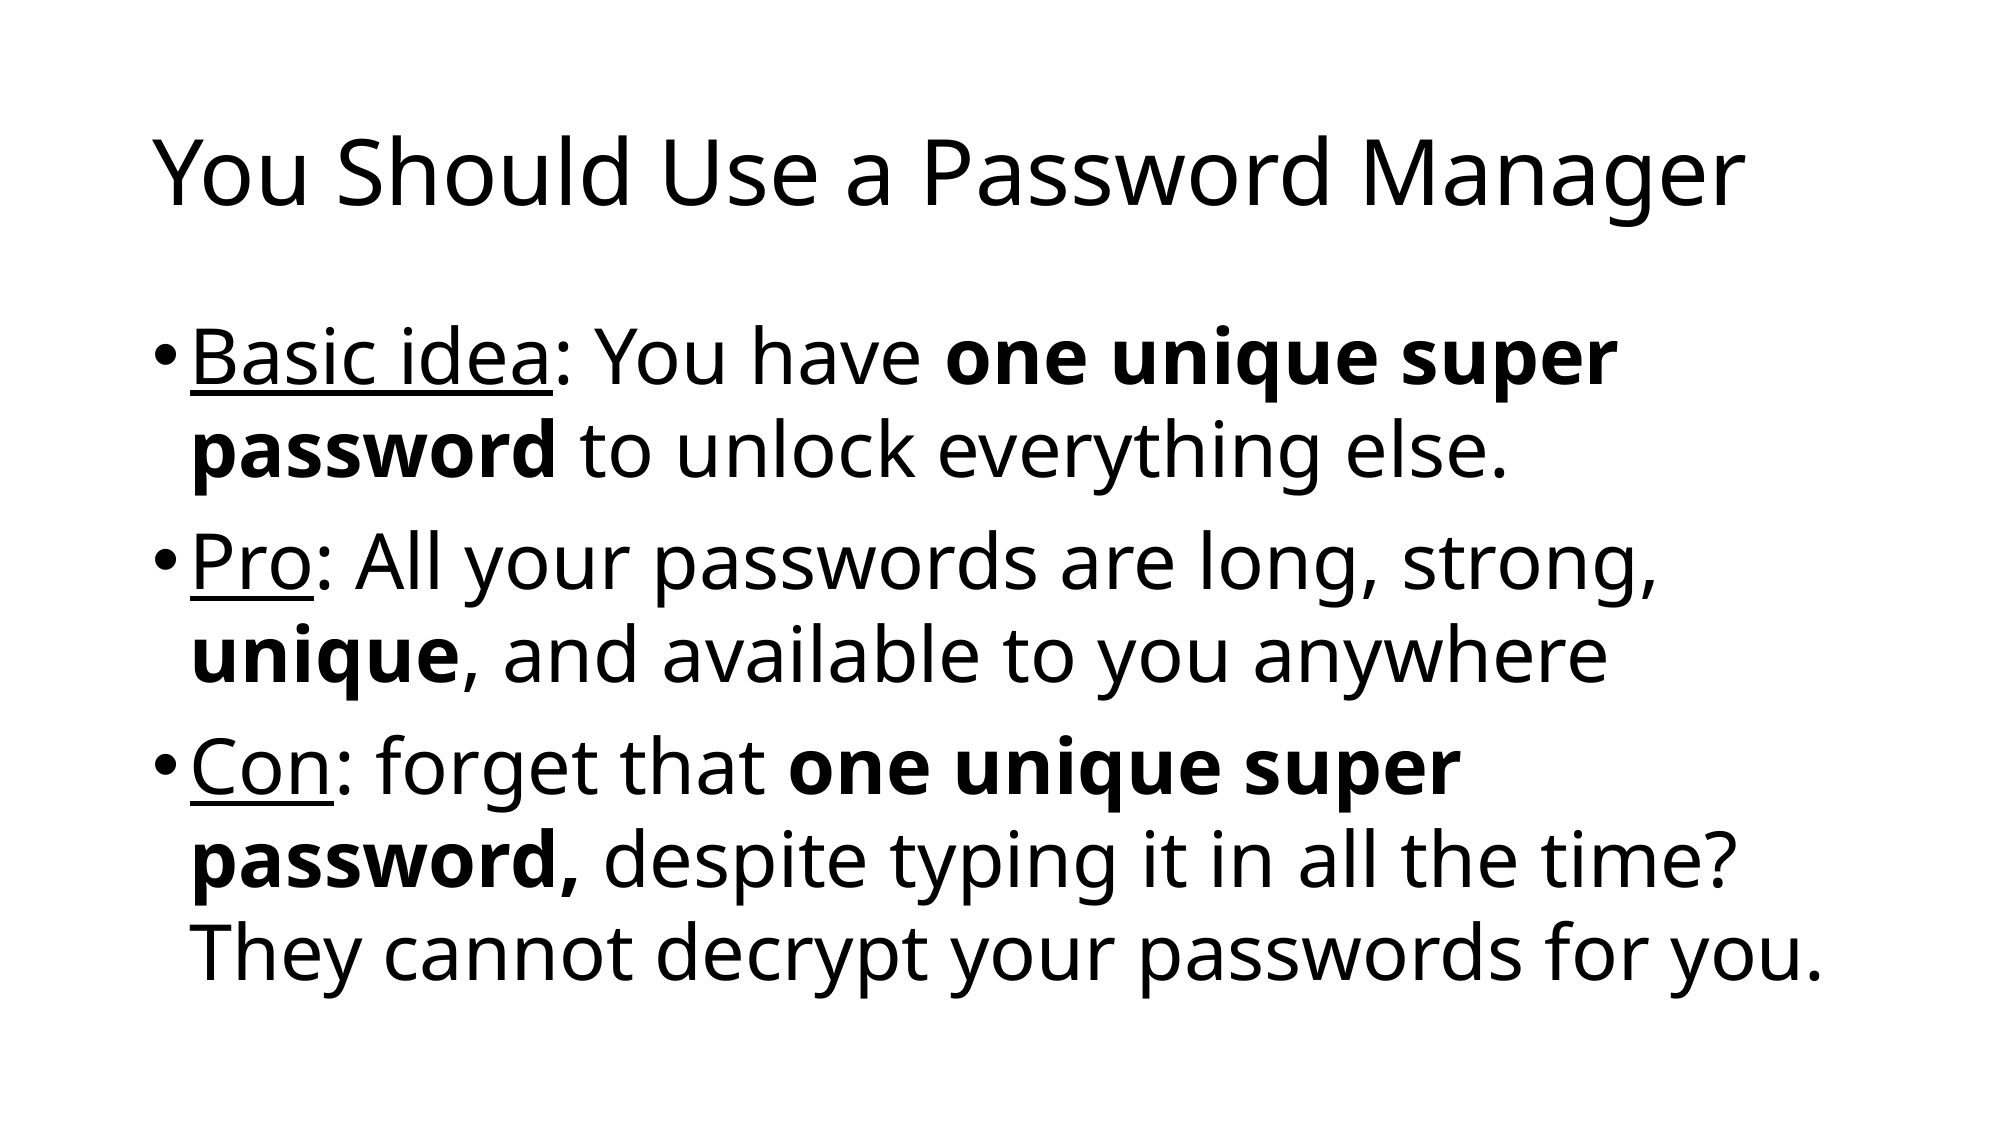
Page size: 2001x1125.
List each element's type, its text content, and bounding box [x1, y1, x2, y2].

title You Should Use a Password Manager [137, 59, 1863, 278]
list Basic idea: You have one unique super password to unlock everything else. Pro: All your passwords are long, strong, unique, and available to you anywhere Con: forget that one unique super password, despite typing it in all the time? They cannot decrypt your passwords for you. [137, 299, 1863, 1014]
